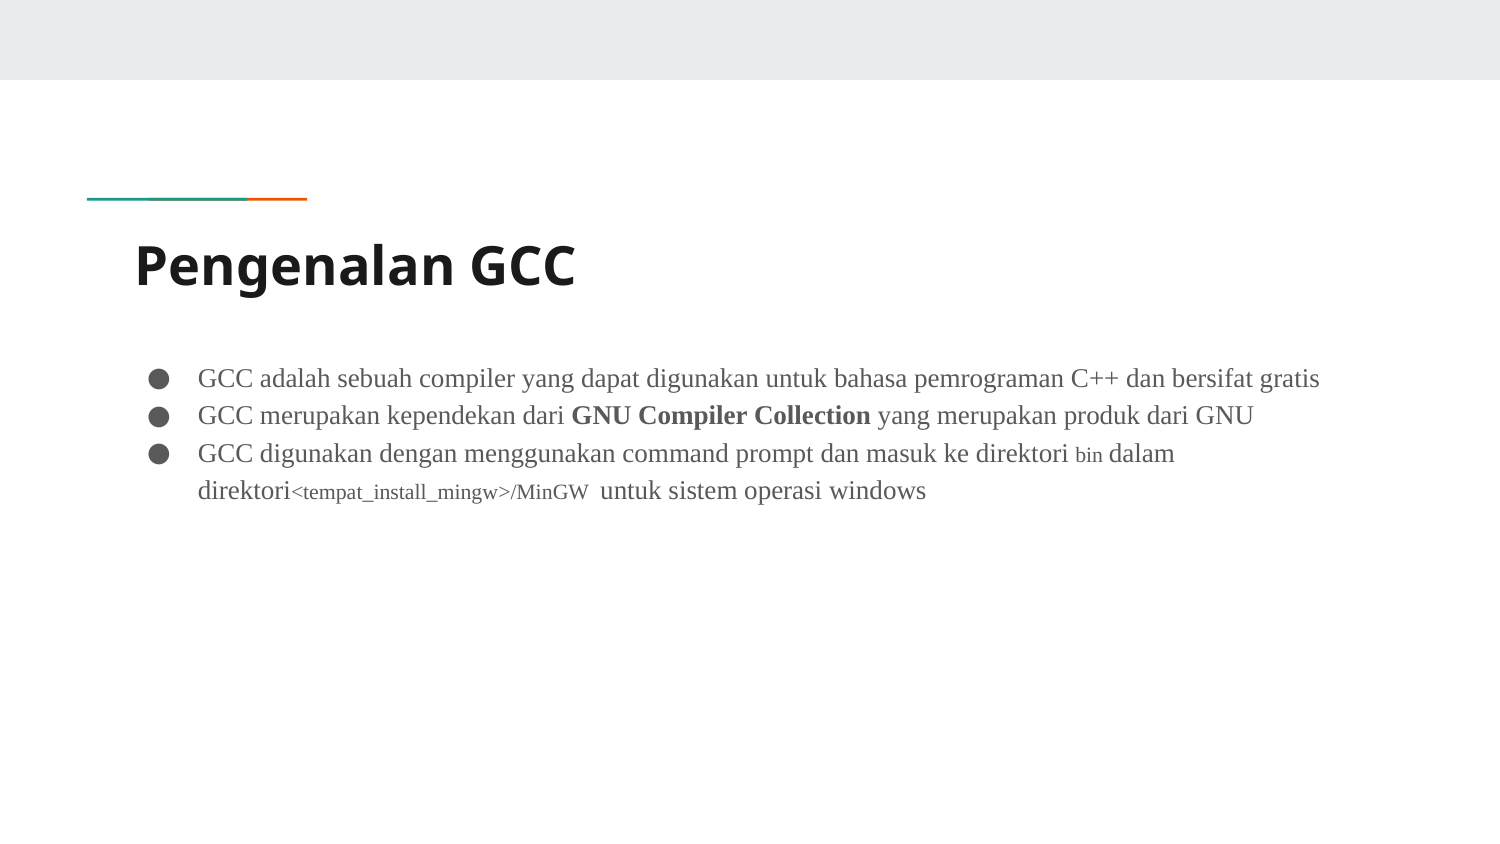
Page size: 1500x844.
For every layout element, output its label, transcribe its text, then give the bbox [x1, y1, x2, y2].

title Pengenalan GCC [119, 216, 1381, 305]
list GCC adalah sebuah compiler yang dapat digunakan untuk bahasa pemrograman C++ dan bersifat gratis GCC merupakan kependekan dari GNU Compiler Collection yang merupakan produk dari GNU GCC digunakan dengan menggunakan command prompt dan masuk ke direktori bin dalam direktori<tempat_install_mingw>/MinGW untuk sistem operasi windows [108, 340, 1403, 712]
